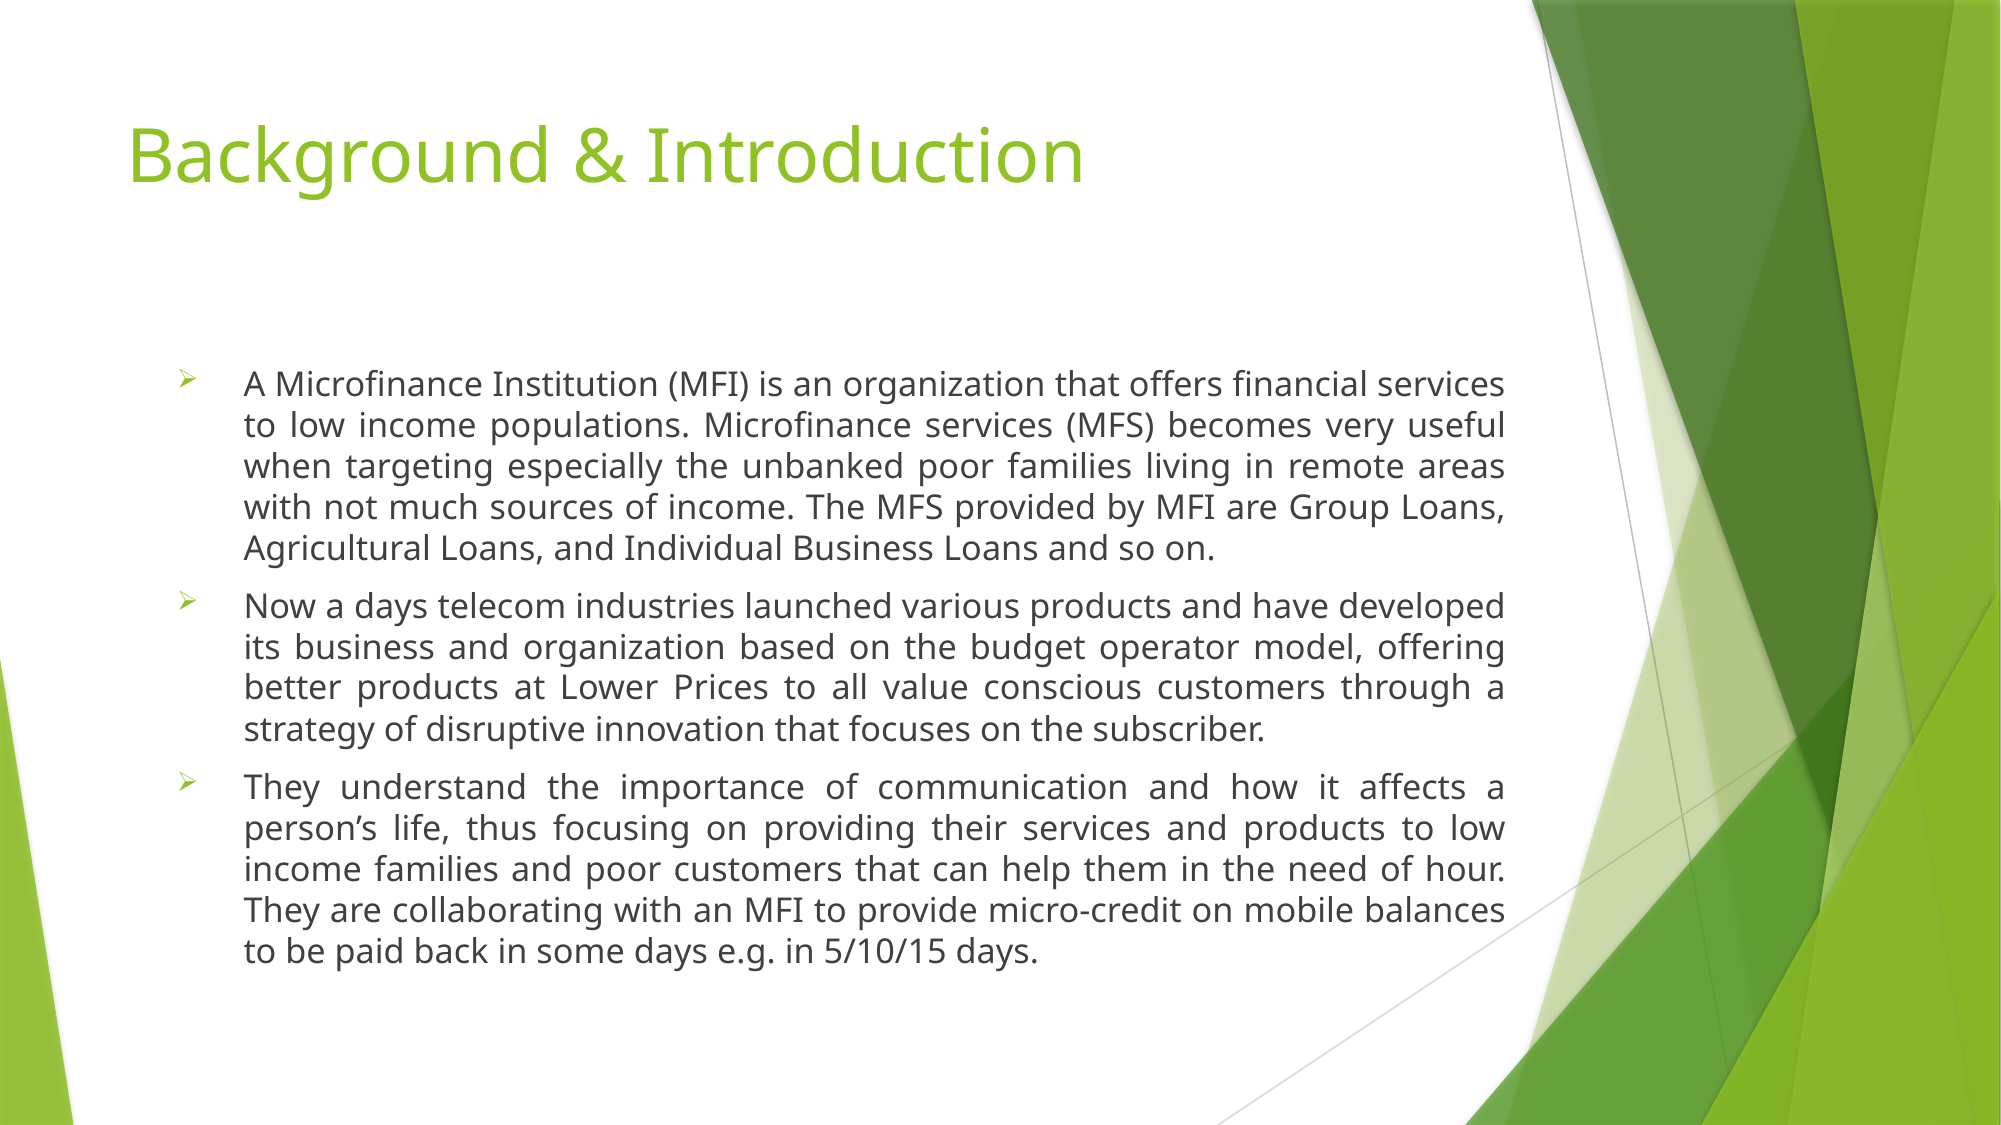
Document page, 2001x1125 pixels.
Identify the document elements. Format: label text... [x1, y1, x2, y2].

list A Microfinance Institution (MFI) is an organization that offers financial services to low income populations. Microfinance services (MFS) becomes very useful when targeting especially the unbanked poor families living in remote areas with not much sources of income. The MFS provided by MFI are Group Loans, Agricultural Loans, and Individual Business Loans and so on. Now a days telecom industries launched various products and have developed its business and organization based on the budget operator model, offering better products at Lower Prices to all value conscious customers through a strategy of disruptive innovation that focuses on the subscriber. They understand the importance of communication and how it affects a person’s life, thus focusing on providing their services and products to low income families and poor customers that can help them in the need of hour. They are collaborating with an MFI to provide micro-credit on mobile balances to be paid back in some days e.g. in 5/10/15 days. [111, 354, 1522, 992]
title Background & Introduction [111, 99, 1522, 317]
